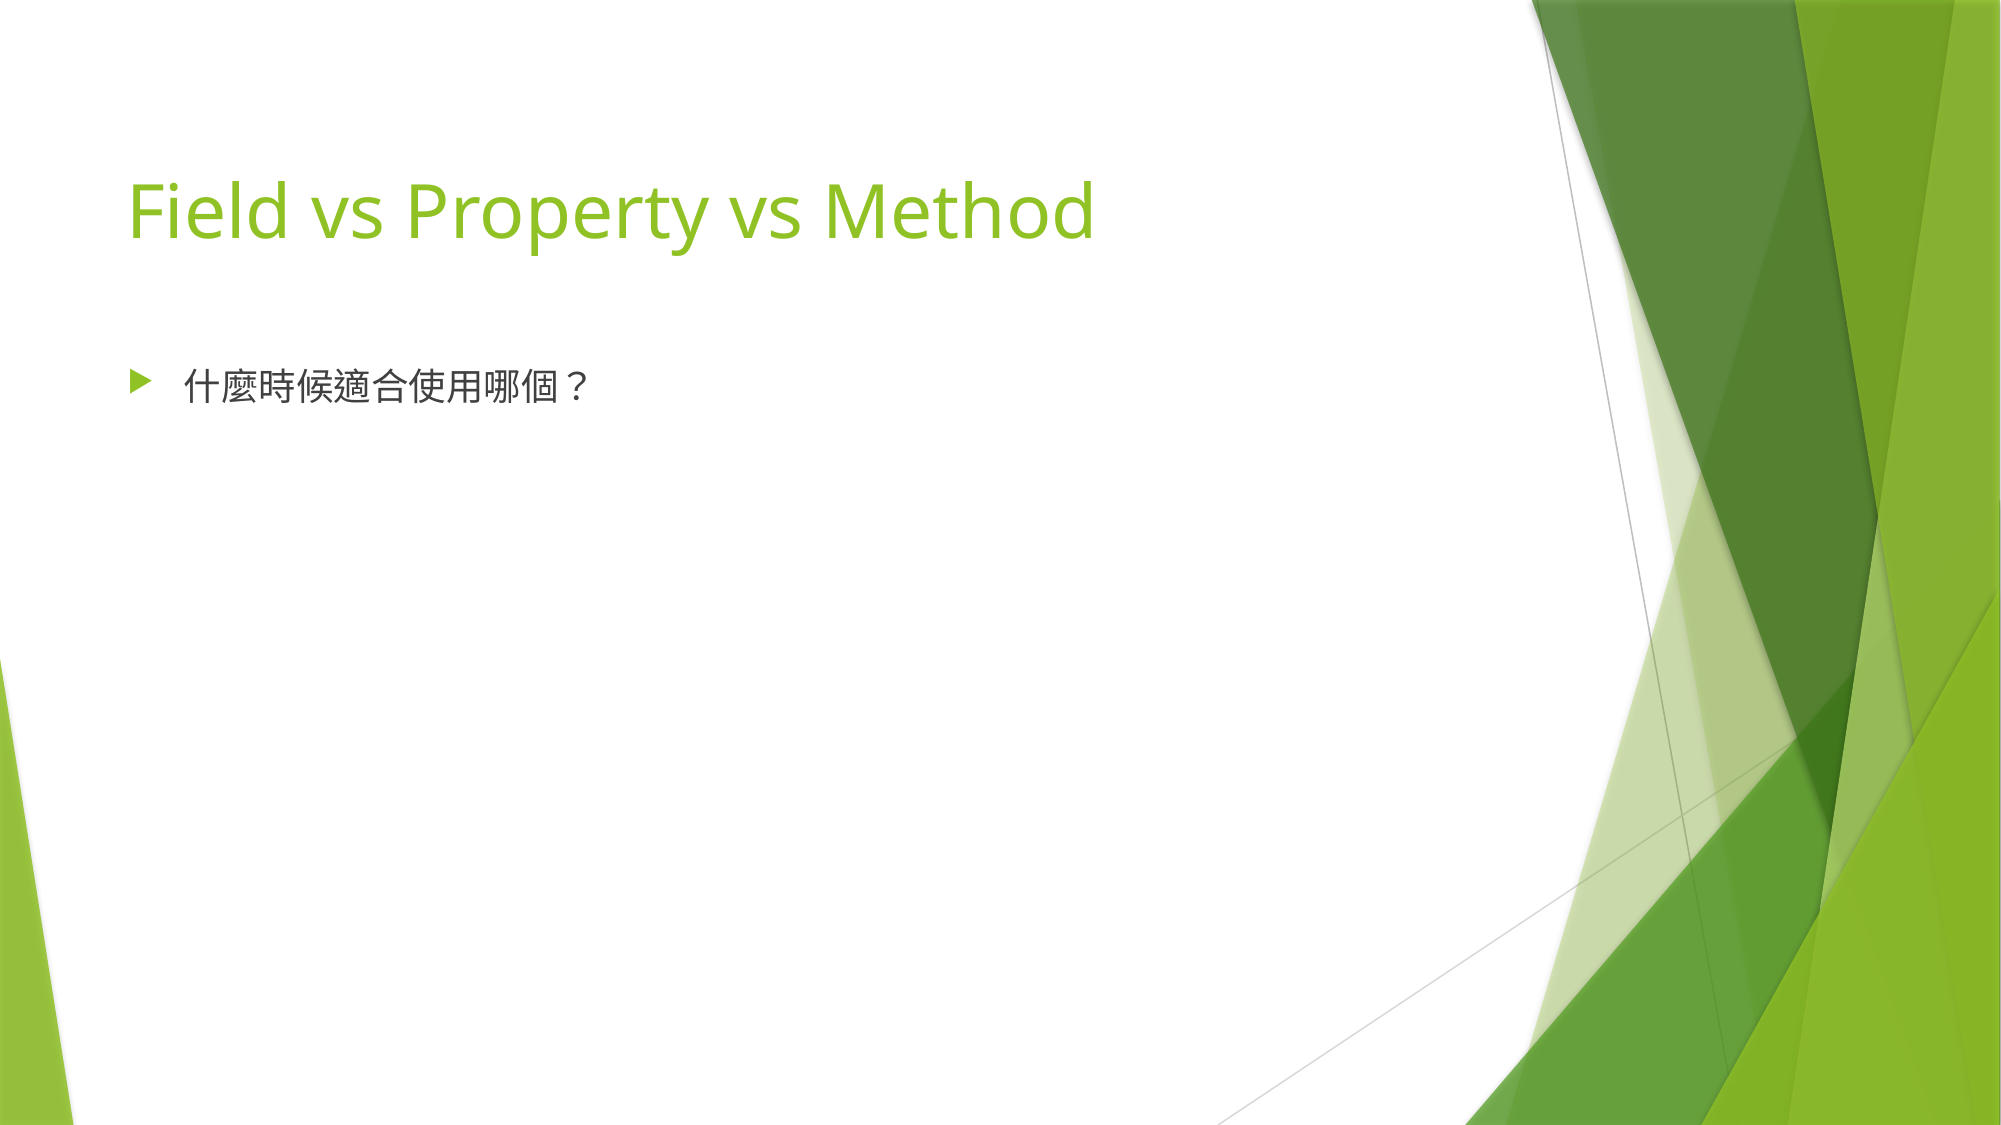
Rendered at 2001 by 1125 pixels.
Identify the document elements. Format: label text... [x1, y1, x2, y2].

title Field vs Property vs Method [111, 99, 1555, 317]
list 什麼時候適合使用哪個？ [112, 355, 1556, 940]
